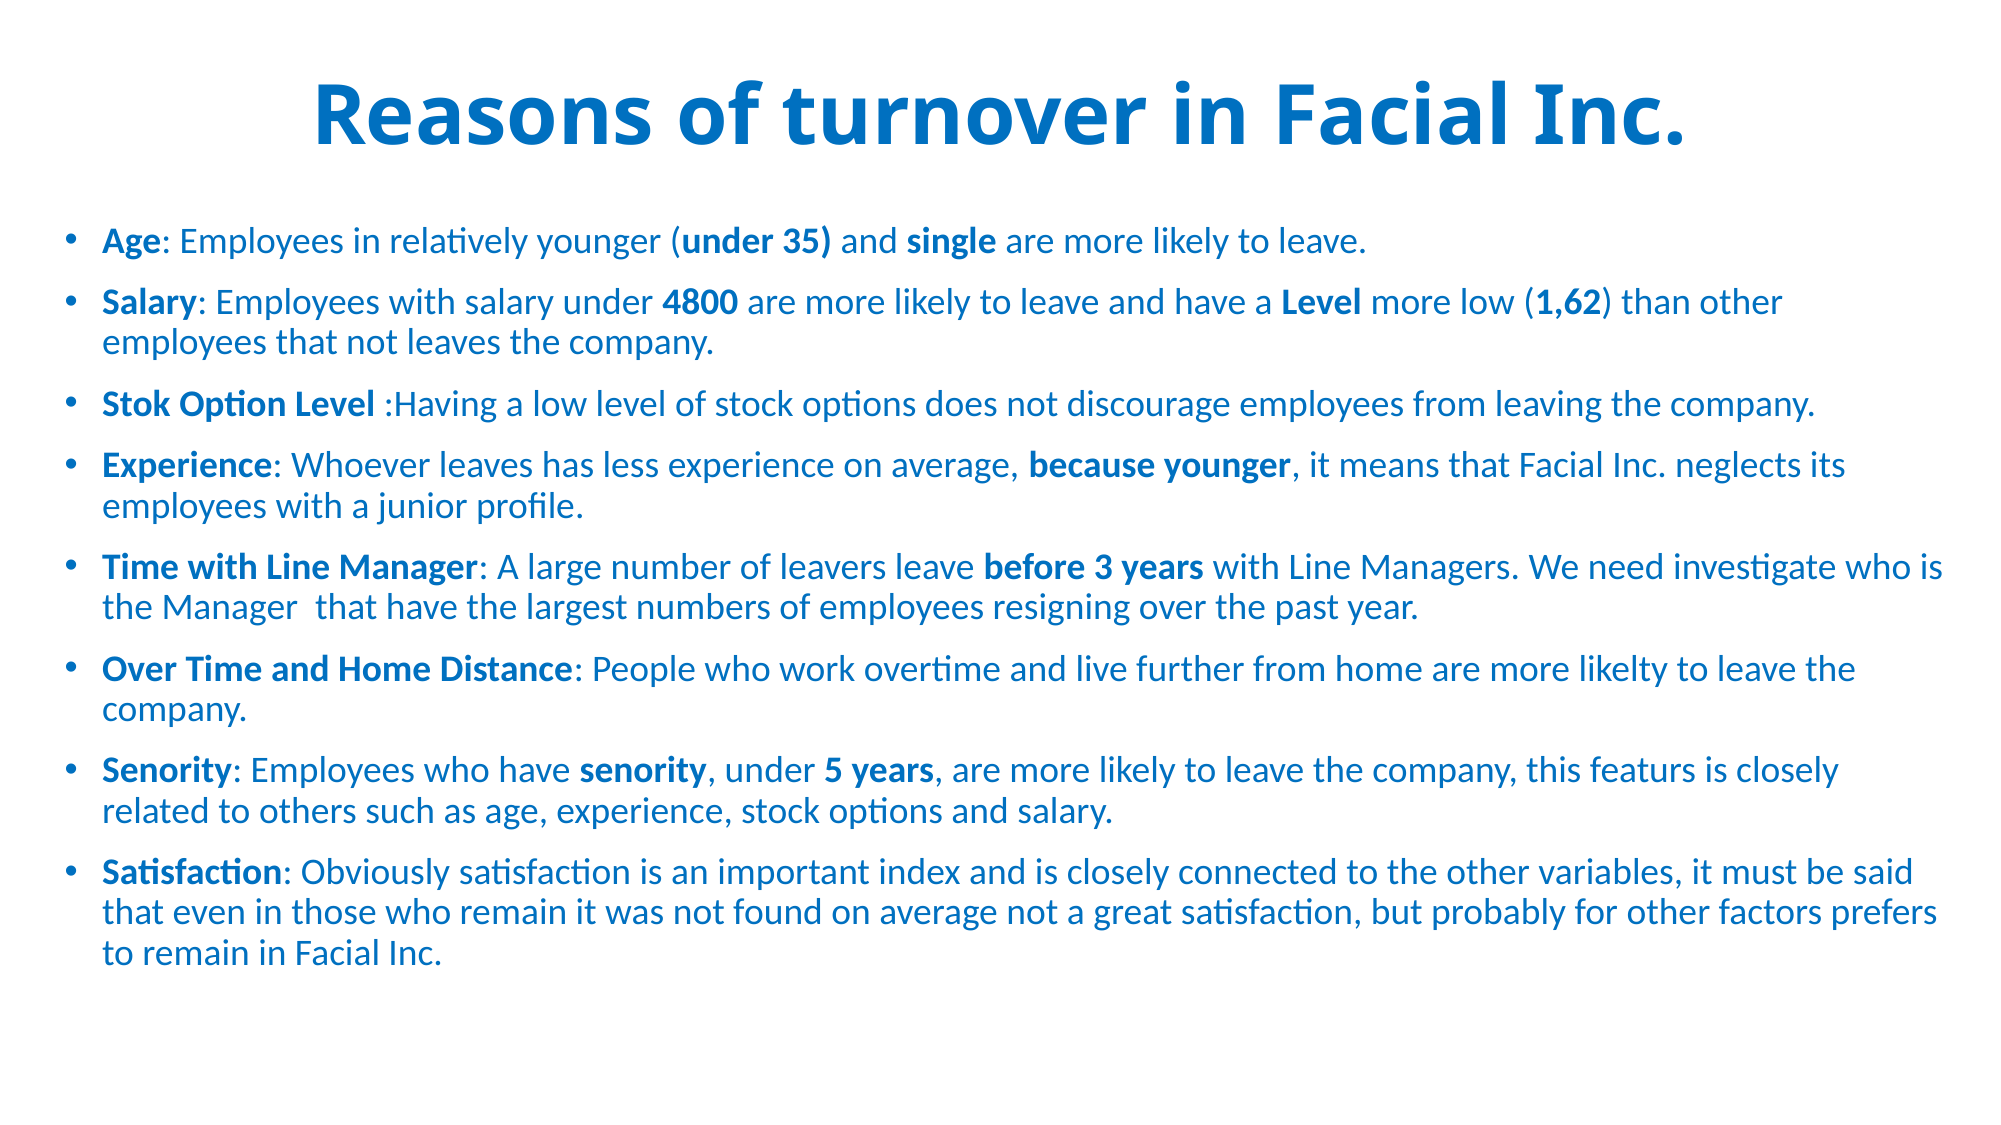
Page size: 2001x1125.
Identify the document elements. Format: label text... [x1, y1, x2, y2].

list Age: Employees in relatively younger (under 35) and single are more likely to leave. Salary: Employees with salary under 4800 are more likely to leave and have a Level more low (1,62) than other employees that not leaves the company. Stok Option Level :Having a low level of stock options does not discourage employees from leaving the company. Experience: Whoever leaves has less experience on average, because younger, it means that Facial Inc. neglects its employees with a junior profile. Time with Line Manager: A large number of leavers leave before 3 years with Line Managers. We need investigate who is the Manager that have the largest numbers of employees resigning over the past year. Over Time and Home Distance: People who work overtime and live further from home are more likelty to leave the company. Senority: Employees who have senority, under 5 years, are more likely to leave the company, this featurs is closely related to others such as age, experience, stock options and salary. Satisfaction: Obviously satisfaction is an important index and is closely connected to the other variables, it must be said that even in those who remain it was not found on average not a great satisfaction, but probably for other factors prefers to remain in Facial Inc. [49, 213, 1963, 1084]
title Reasons of turnover in Facial Inc. [137, 59, 1863, 177]
